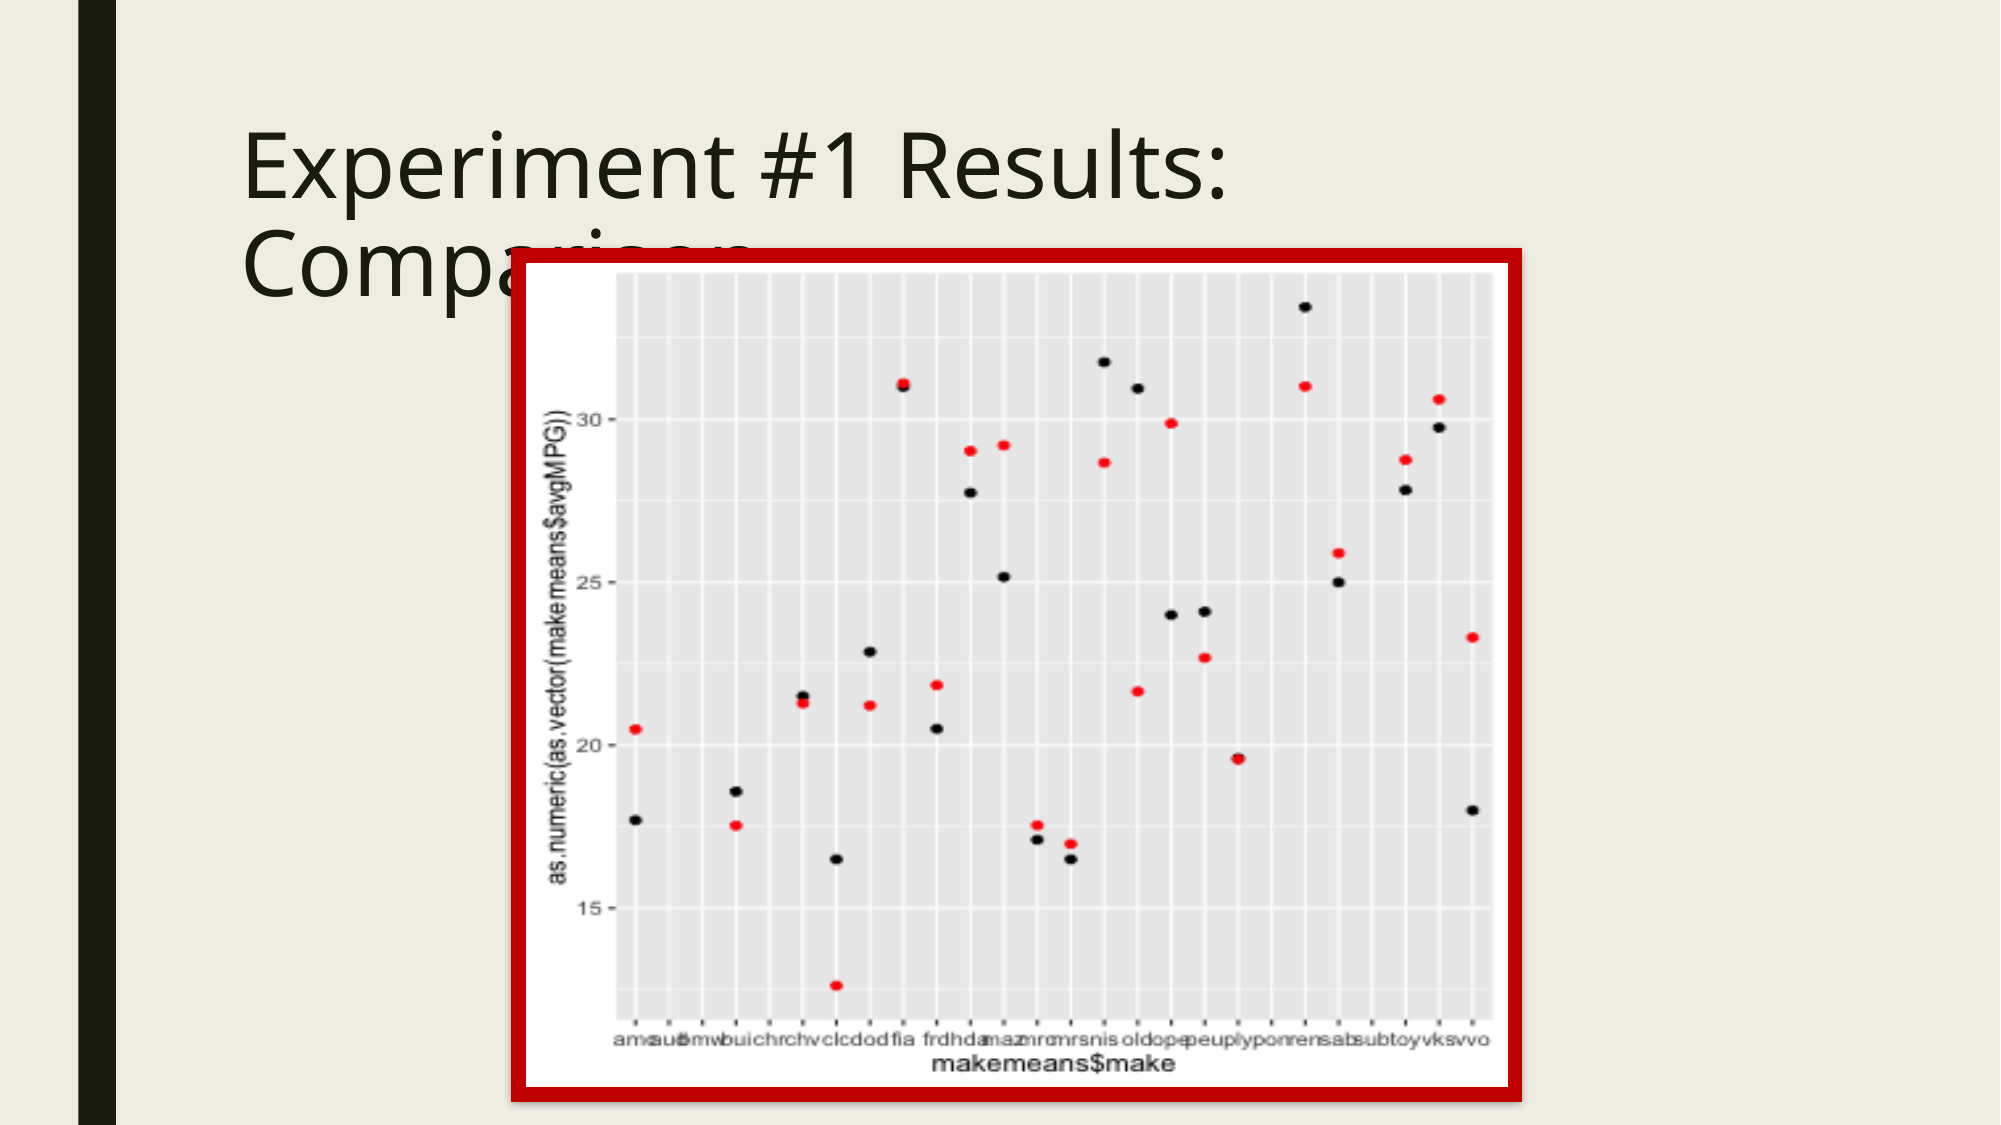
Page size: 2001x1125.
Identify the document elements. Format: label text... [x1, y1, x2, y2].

title Experiment #1 Results: Comparison [225, 112, 1800, 357]
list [525, 262, 1508, 1087]
